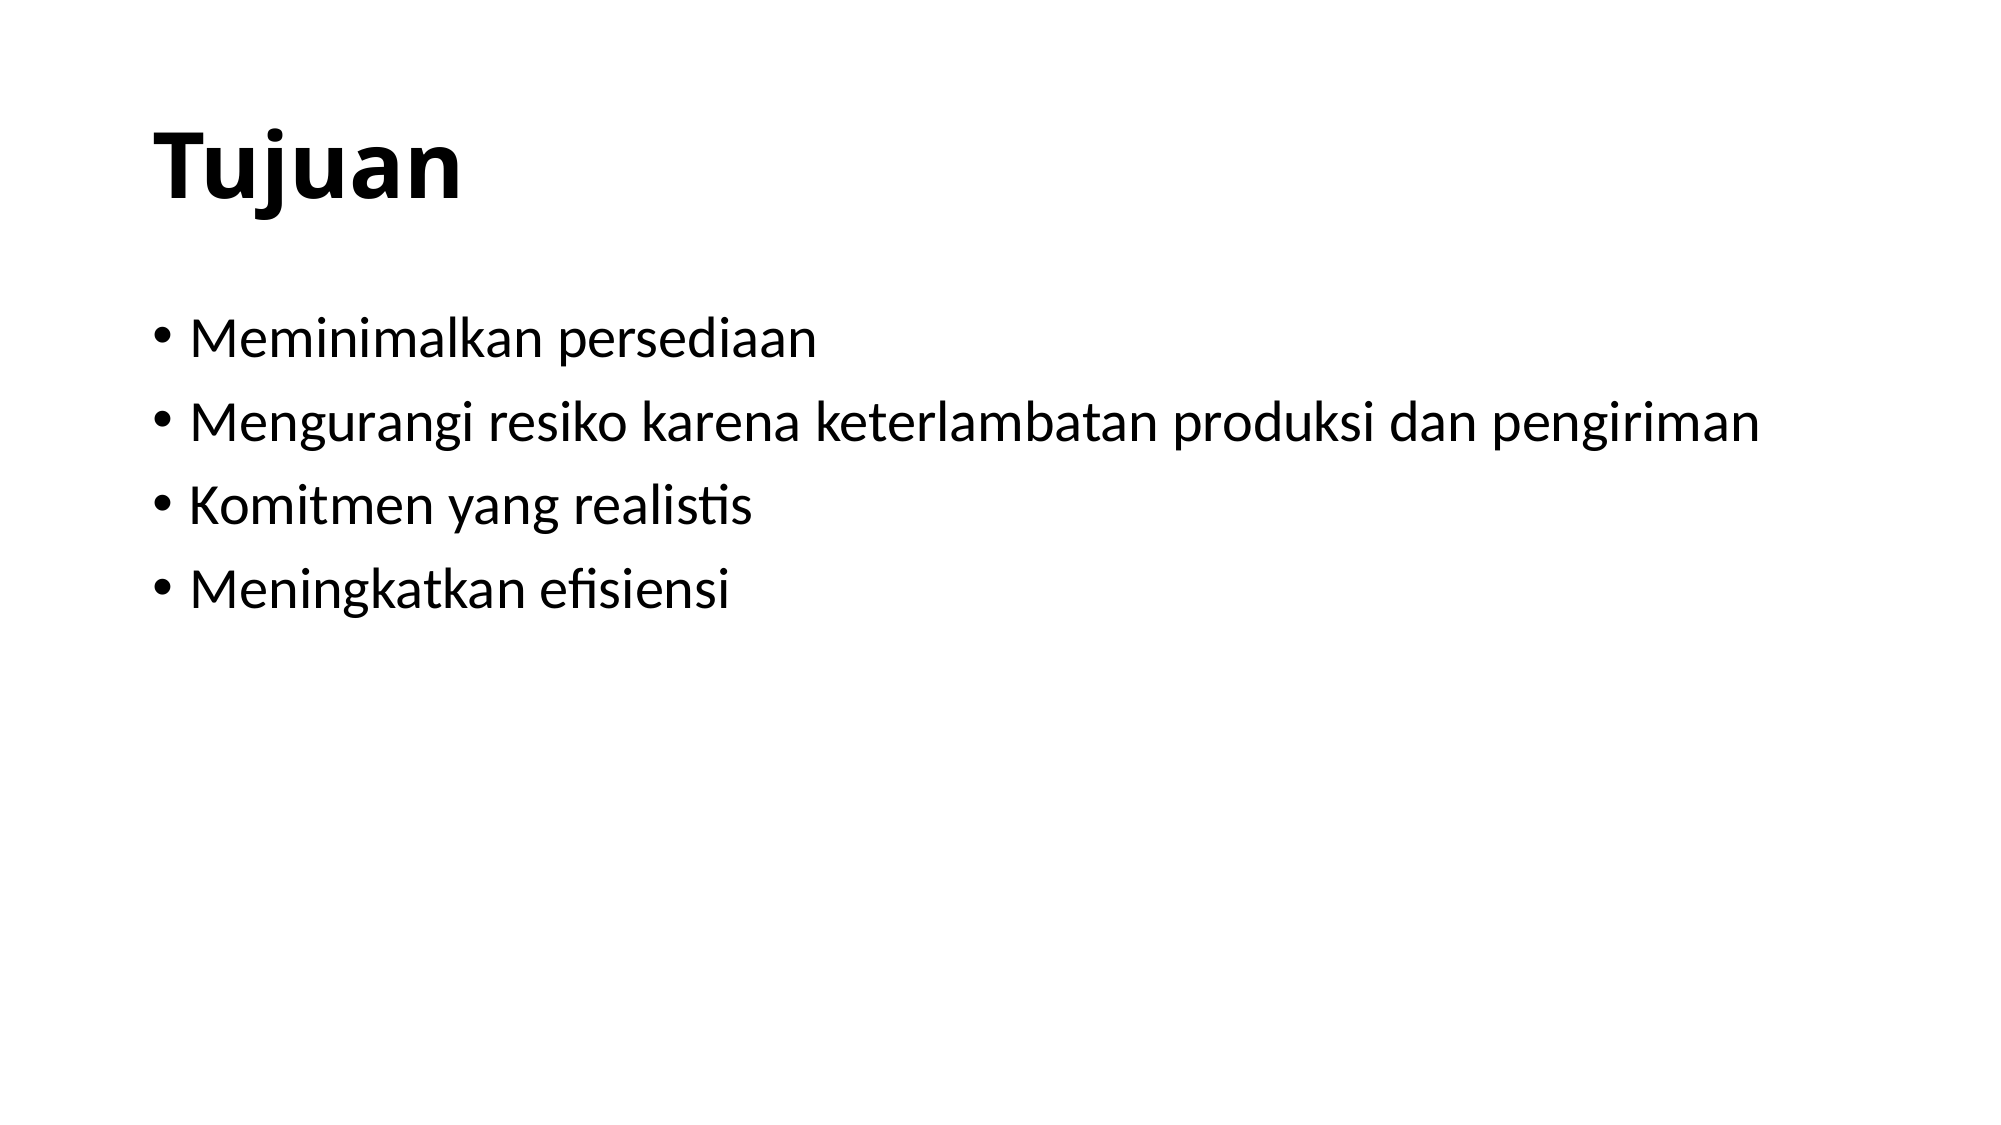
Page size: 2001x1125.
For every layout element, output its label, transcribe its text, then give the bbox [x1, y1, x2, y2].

title Tujuan [137, 59, 1863, 278]
list Meminimalkan persediaan Mengurangi resiko karena keterlambatan produksi dan pengiriman Komitmen yang realistis Meningkatkan efisiensi [137, 299, 1863, 1014]
